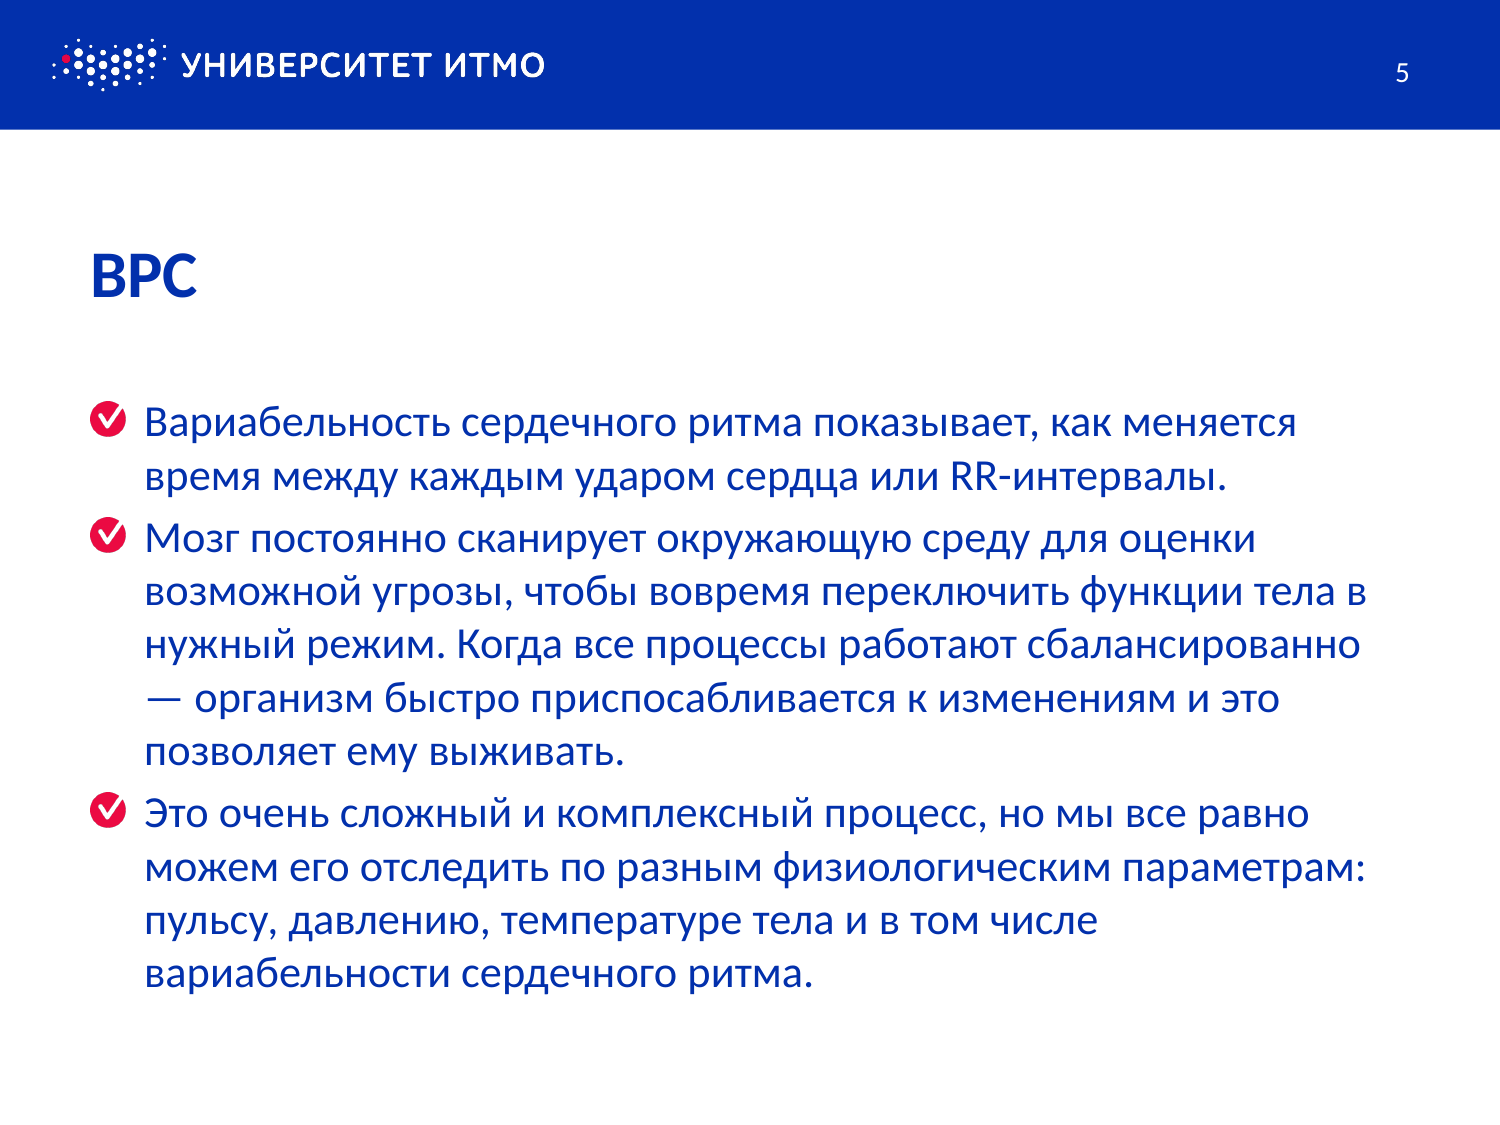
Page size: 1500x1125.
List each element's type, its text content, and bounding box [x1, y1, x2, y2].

picture [90, 517, 126, 553]
picture [90, 792, 126, 828]
title ВРС [75, 202, 1425, 339]
list Вариабельность сердечного ритма показывает, как меняется время между каждым ударом сердца или RR-интервалы. Мозг постоянно сканирует окружающую среду для оценки возможной угрозы, чтобы вовремя переключить функции тела в нужный режим. Когда все процессы работают сбалансированно — организм быстро приспосабливается к изменениям и это позволяет ему выживать. Это очень сложный и комплексный процесс, но мы все равно можем его отследить по разным физиологическим параметрам: пульсу, давлению, температуре тела и в том числе вариабельности сердечного ритма. [75, 384, 1425, 1005]
picture [90, 401, 126, 437]
picture [0, 0, 596, 130]
footer 5 [661, 40, 1425, 101]
